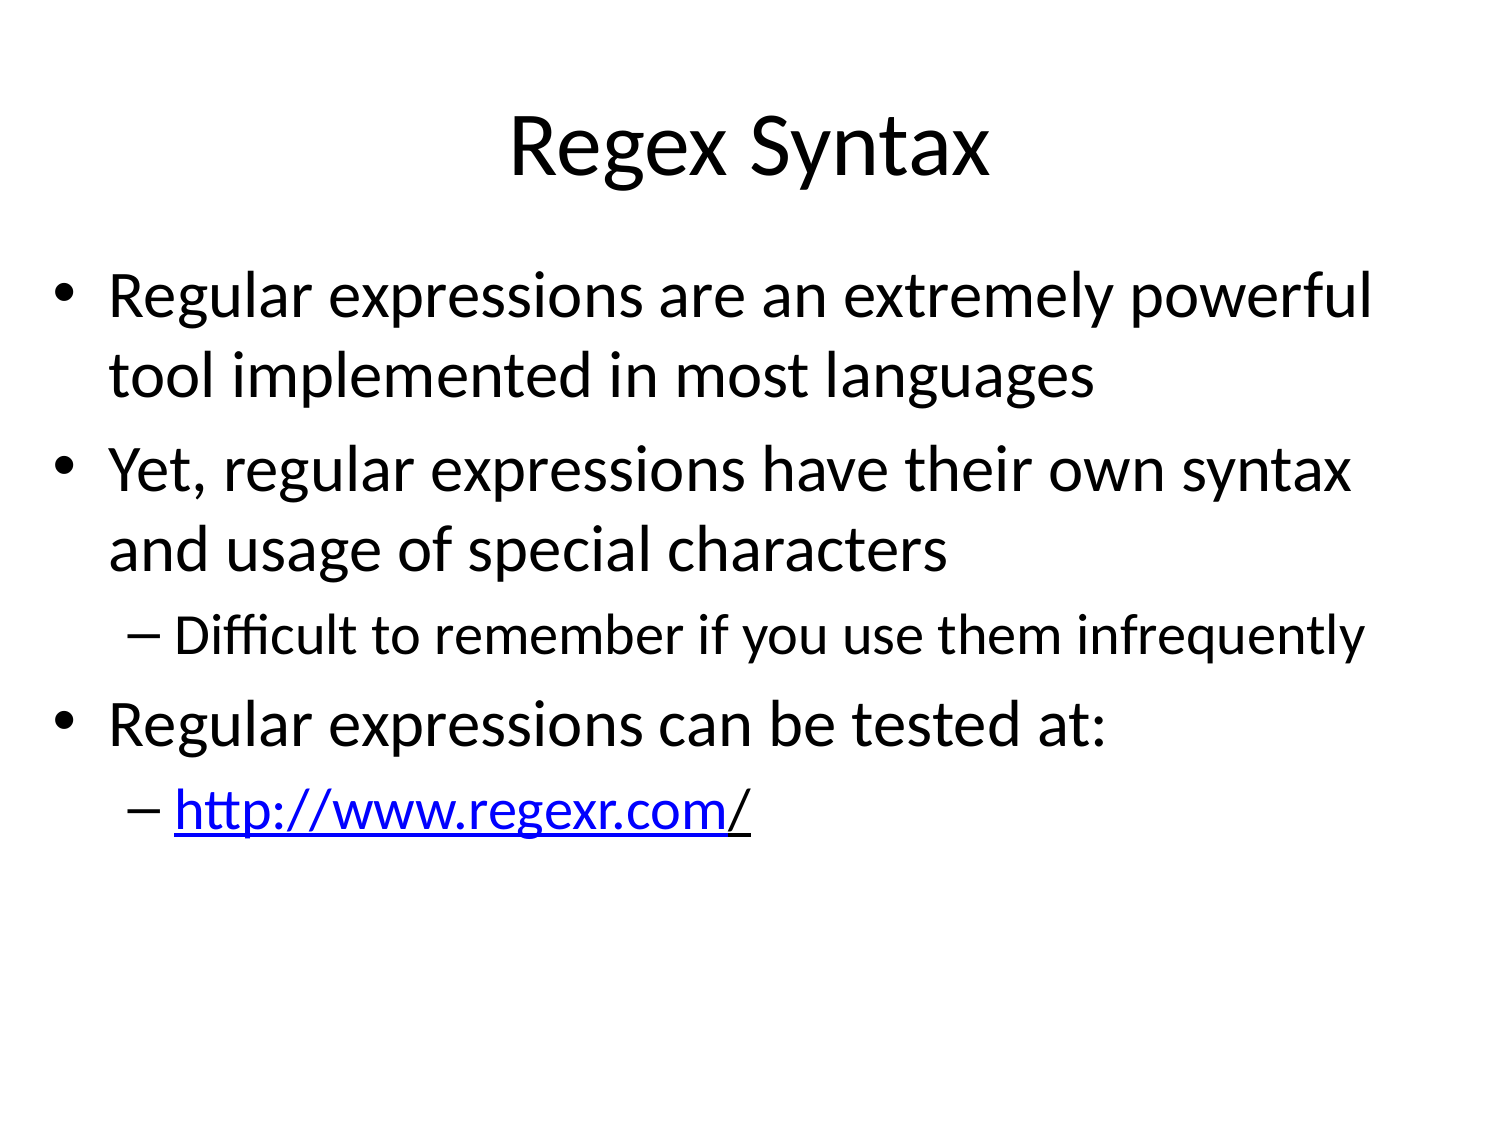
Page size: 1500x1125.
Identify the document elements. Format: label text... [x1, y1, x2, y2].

title Regex Syntax [75, 45, 1425, 233]
list Regular expressions are an extremely powerful tool implemented in most languages Yet, regular expressions have their own syntax and usage of special characters Difficult to remember if you use them infrequently Regular expressions can be tested at: http://www.regexr.com/ [37, 243, 1463, 994]
